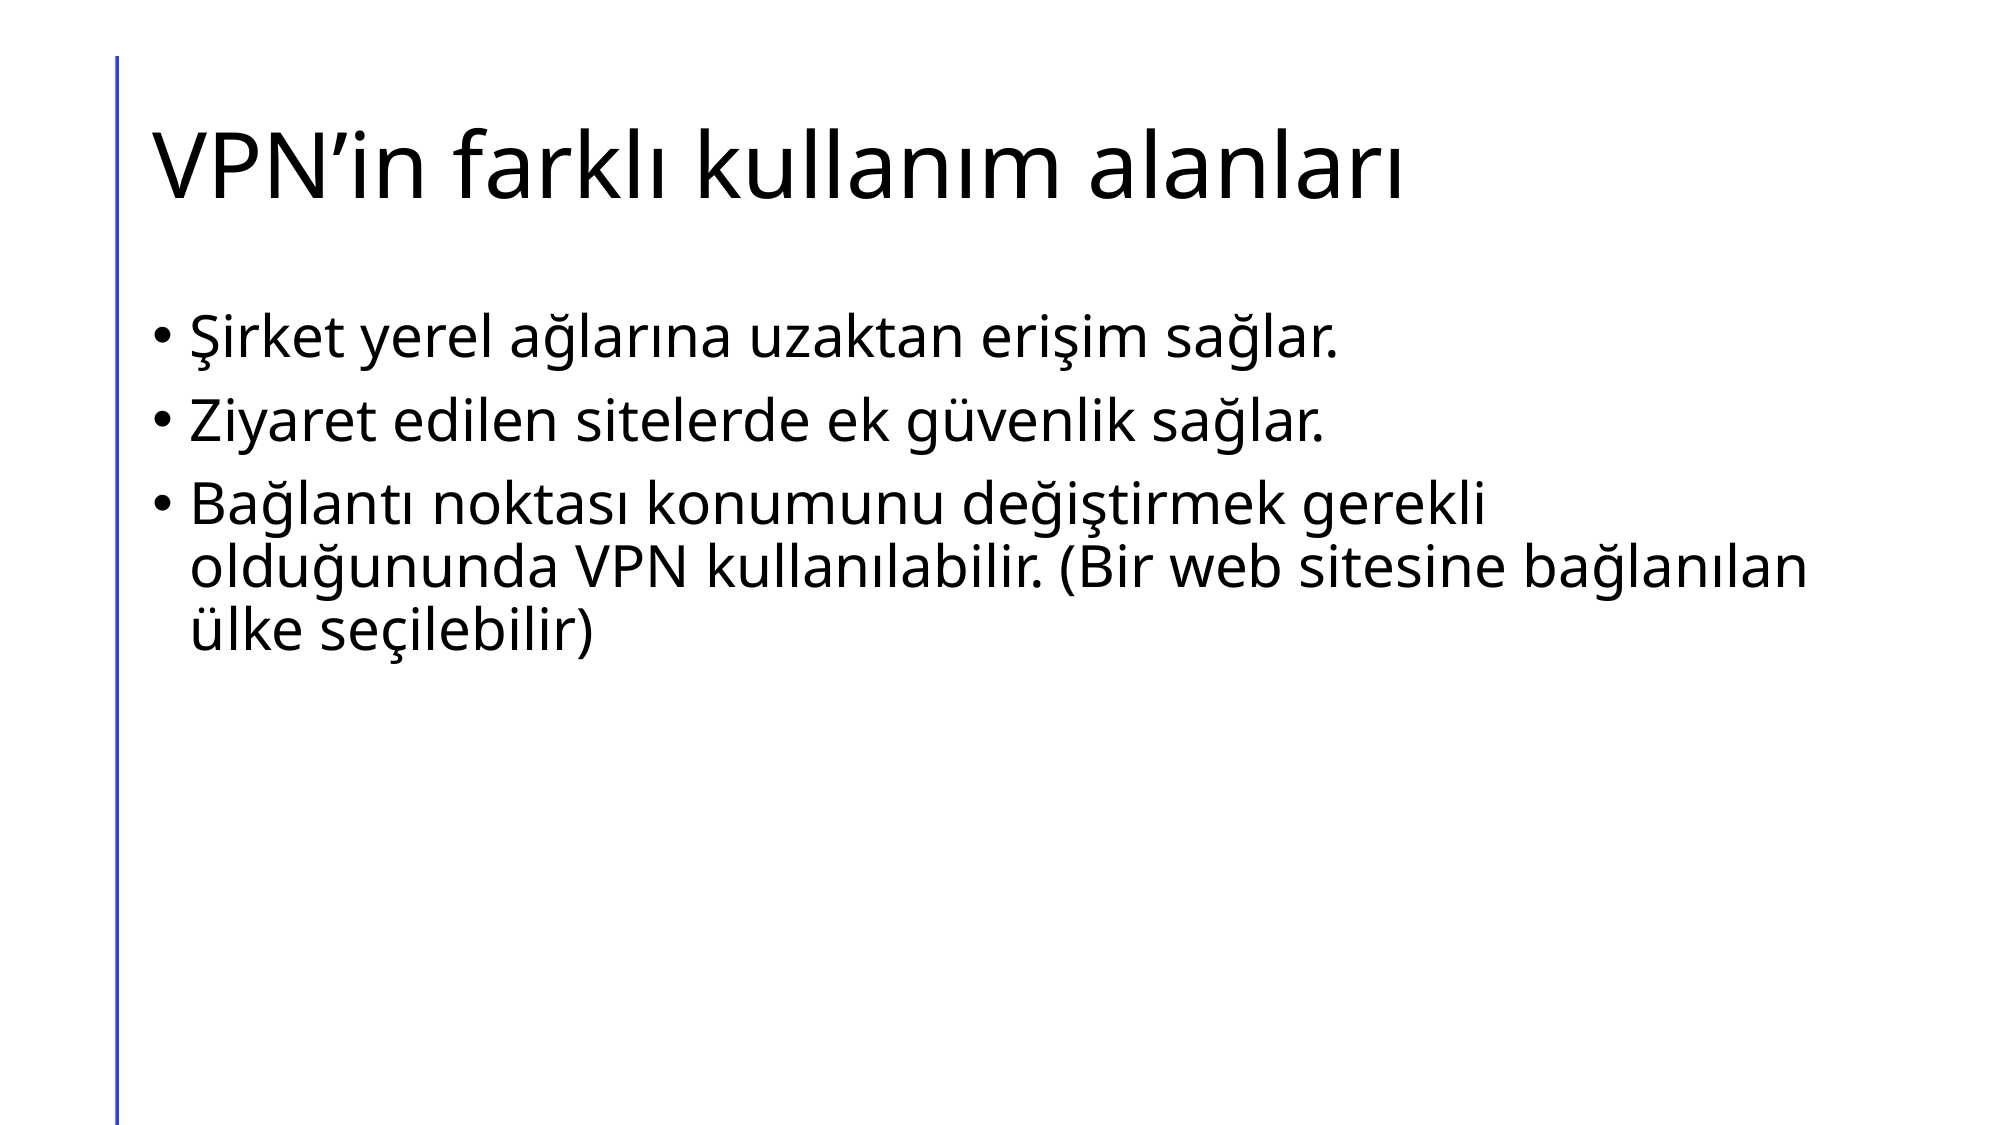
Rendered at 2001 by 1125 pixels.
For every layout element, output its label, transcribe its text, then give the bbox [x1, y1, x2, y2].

title VPN’in farklı kullanım alanları [137, 59, 1863, 278]
list Şirket yerel ağlarına uzaktan erişim sağlar. Ziyaret edilen sitelerde ek güvenlik sağlar. Bağlantı noktası konumunu değiştirmek gerekli olduğununda VPN kullanılabilir. (Bir web sitesine bağlanılan ülke seçilebilir) [137, 299, 1863, 741]
